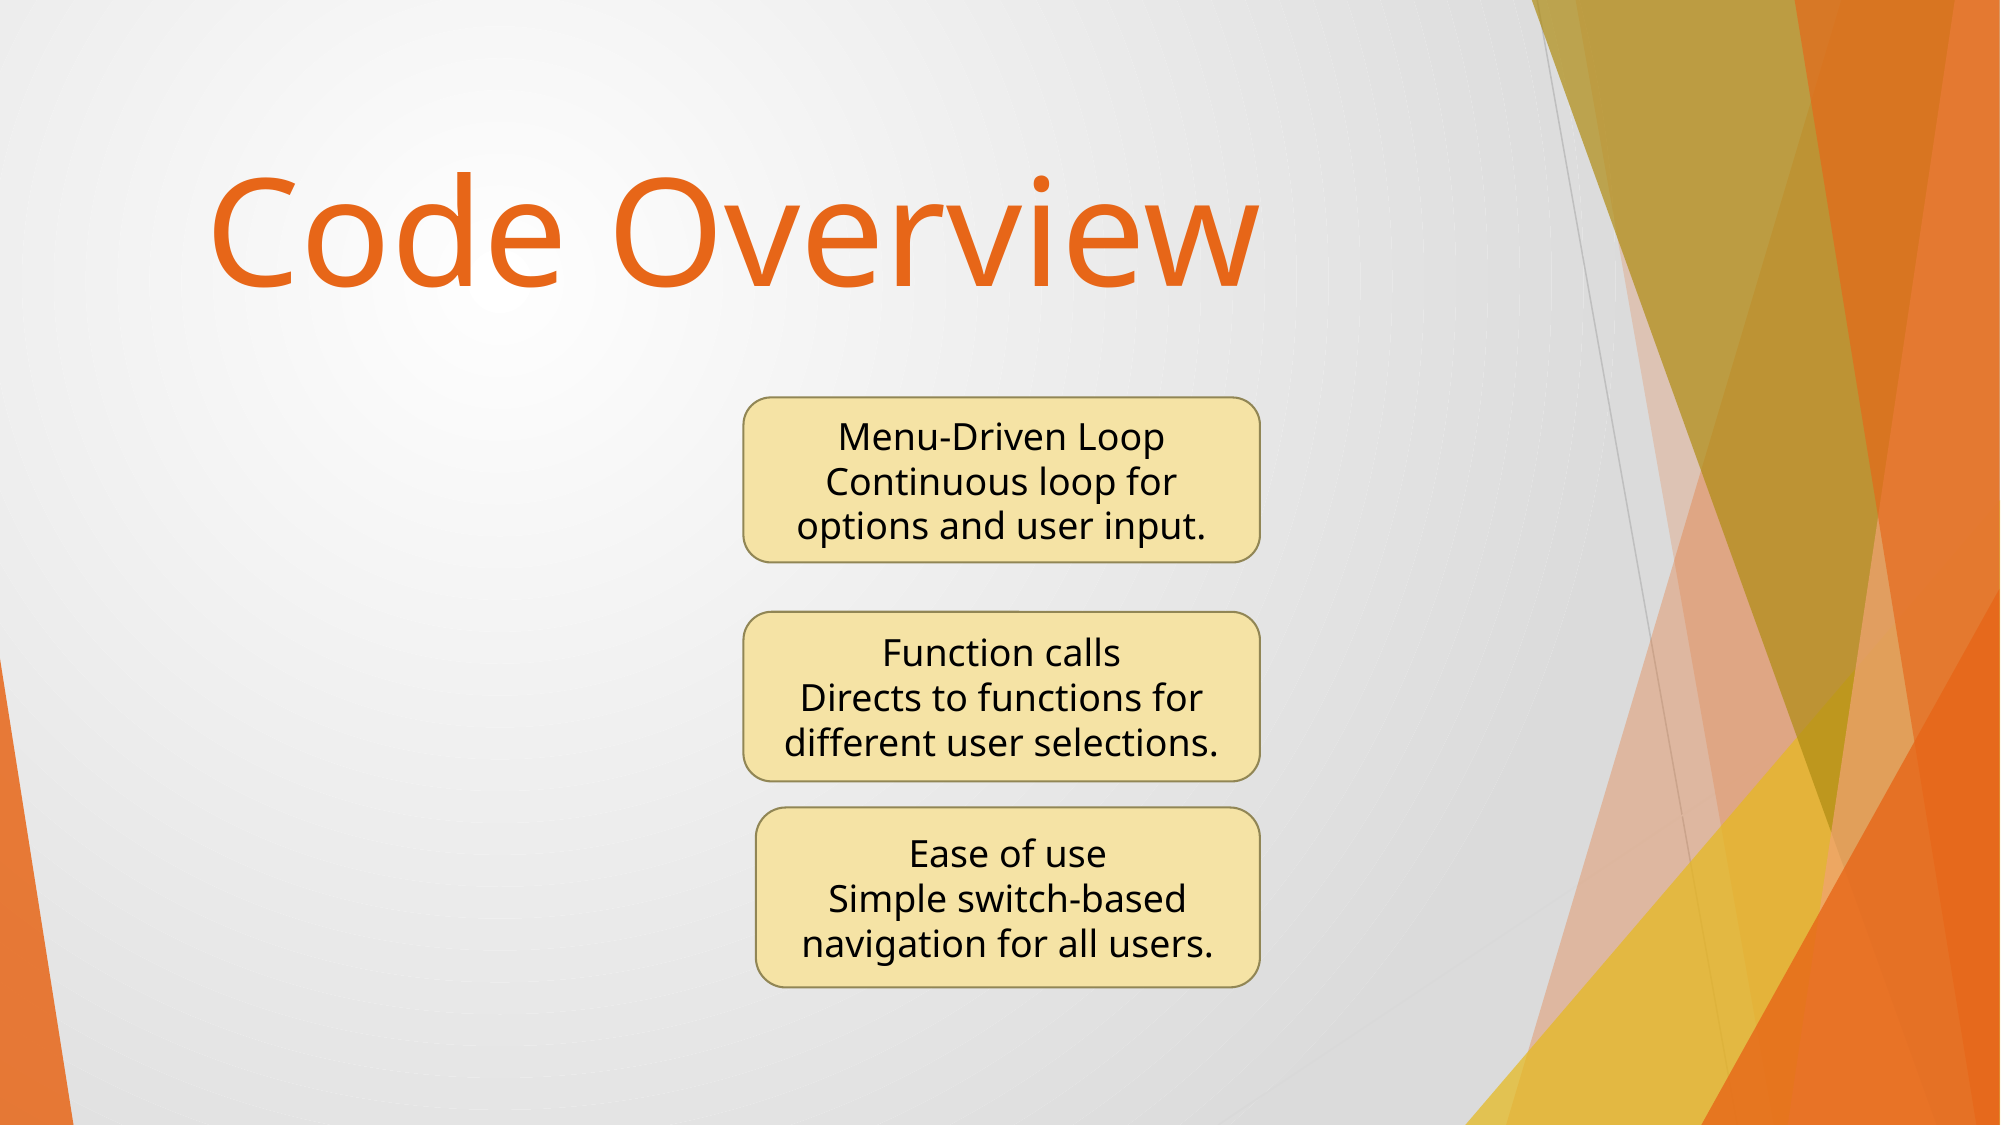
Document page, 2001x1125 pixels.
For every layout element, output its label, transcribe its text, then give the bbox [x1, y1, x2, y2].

title Code Overview [190, 128, 1766, 343]
text_box Menu-Driven Loop Continuous loop for options and user input. [742, 396, 1261, 564]
text_box Ease of use Simple switch-based navigation for all users. [754, 806, 1261, 989]
text_box Function calls Directs to functions for different user selections. [742, 610, 1261, 783]
